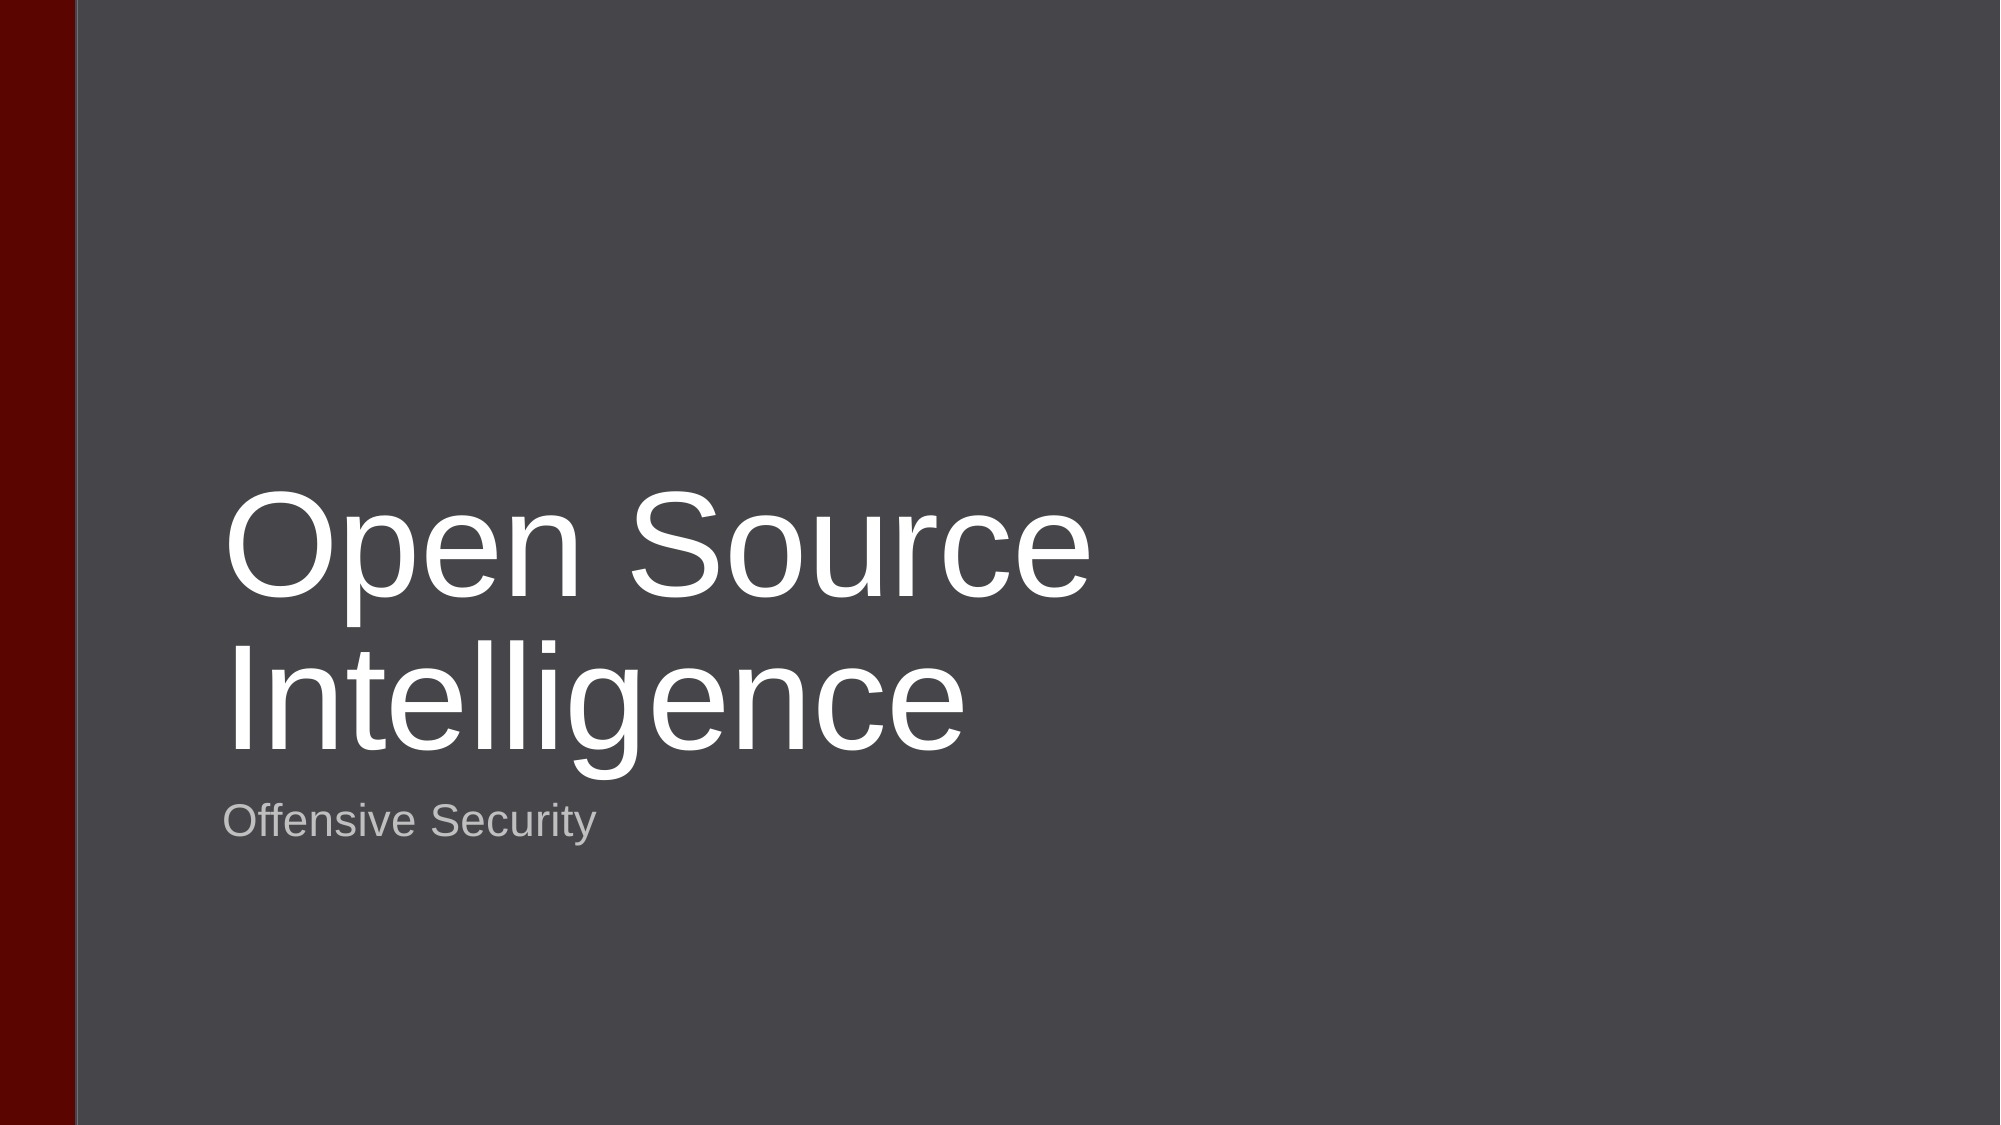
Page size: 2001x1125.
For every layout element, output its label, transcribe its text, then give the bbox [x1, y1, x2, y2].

subtitle Offensive Security [206, 787, 1752, 1065]
title Open Source Intelligence [206, 124, 1752, 787]
